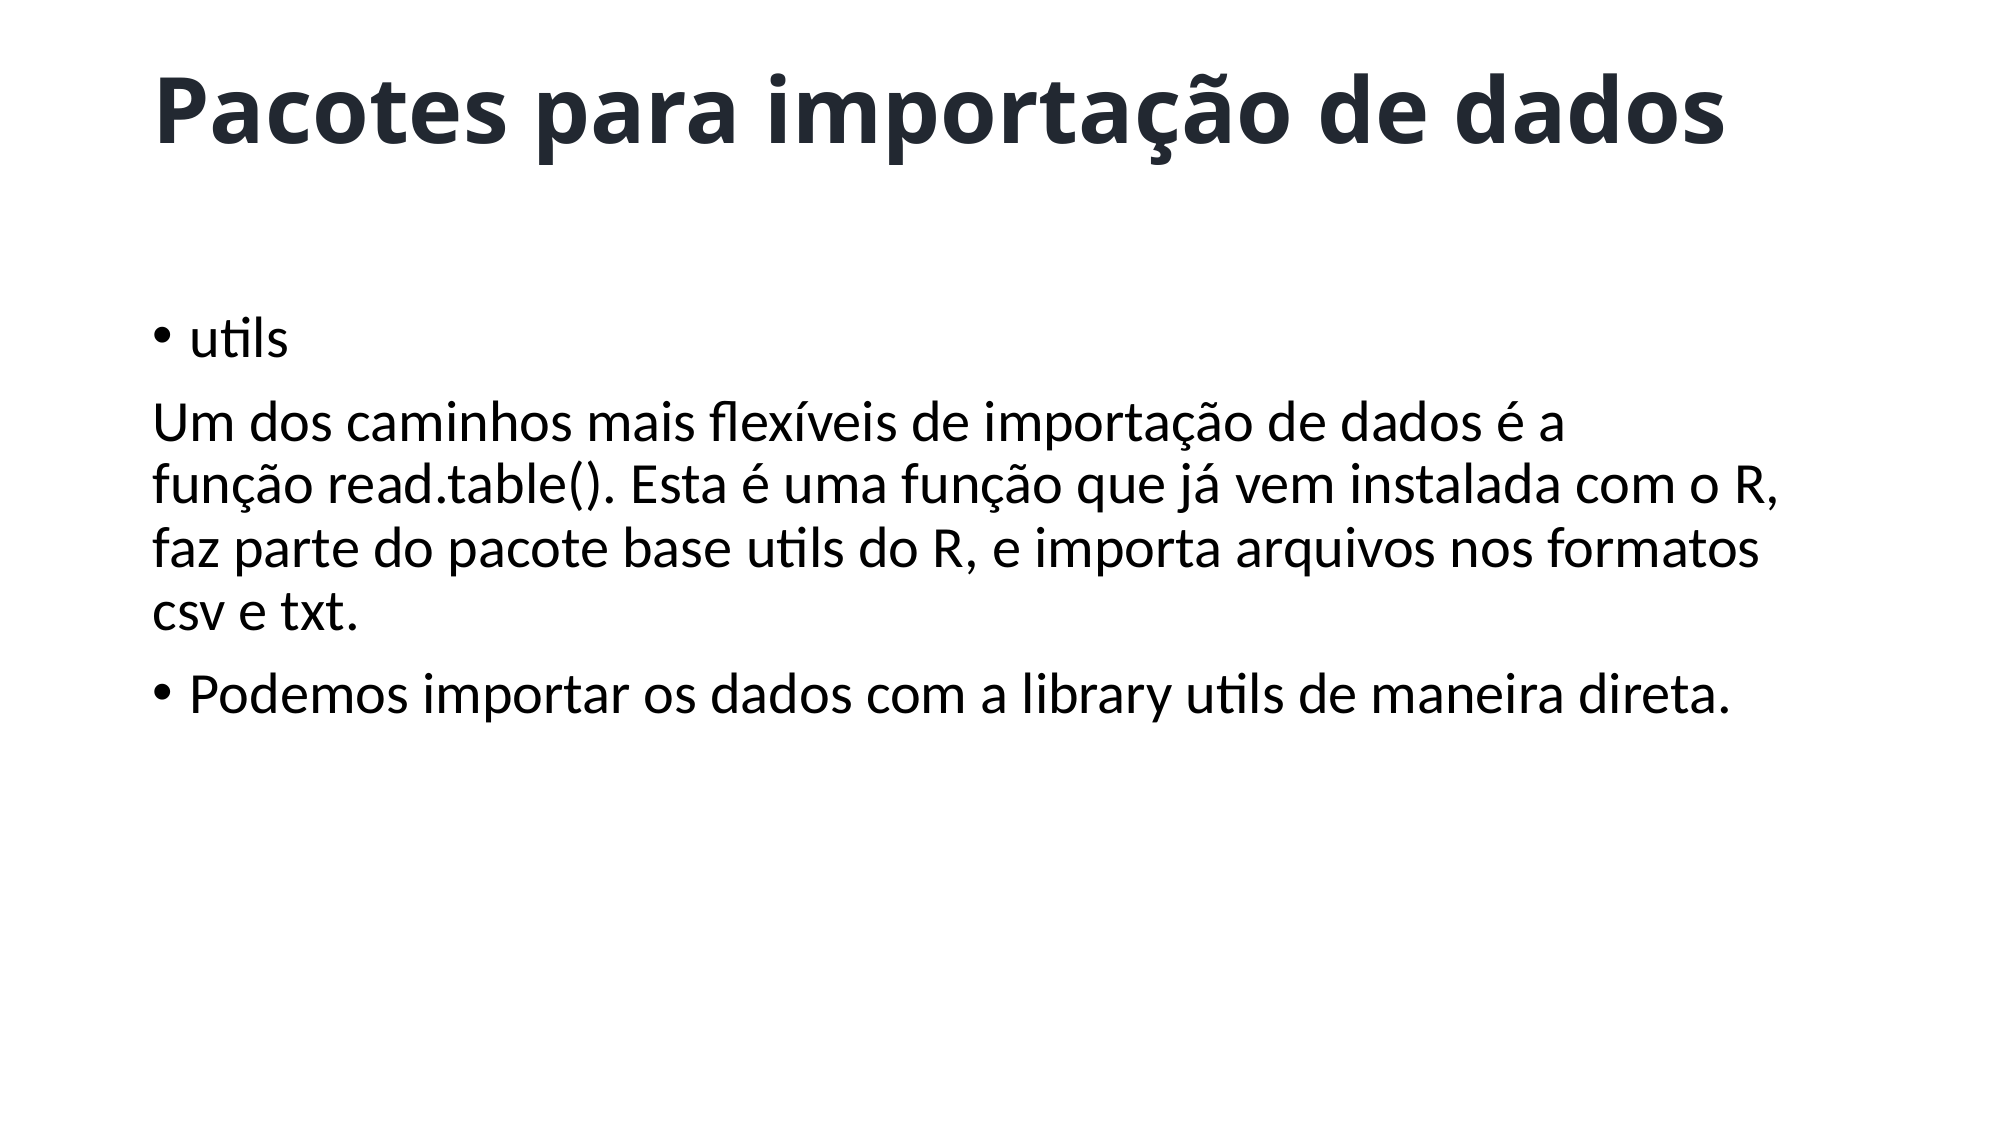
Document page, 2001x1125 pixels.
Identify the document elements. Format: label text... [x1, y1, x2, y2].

list utils Um dos caminhos mais flexíveis de importação de dados é a função read.table(). Esta é uma função que já vem instalada com o R, faz parte do pacote base utils do R, e importa arquivos nos formatos csv e txt. Podemos importar os dados com a library utils de maneira direta. [137, 299, 1863, 1014]
title Pacotes para importação de dados [137, 59, 1863, 278]
